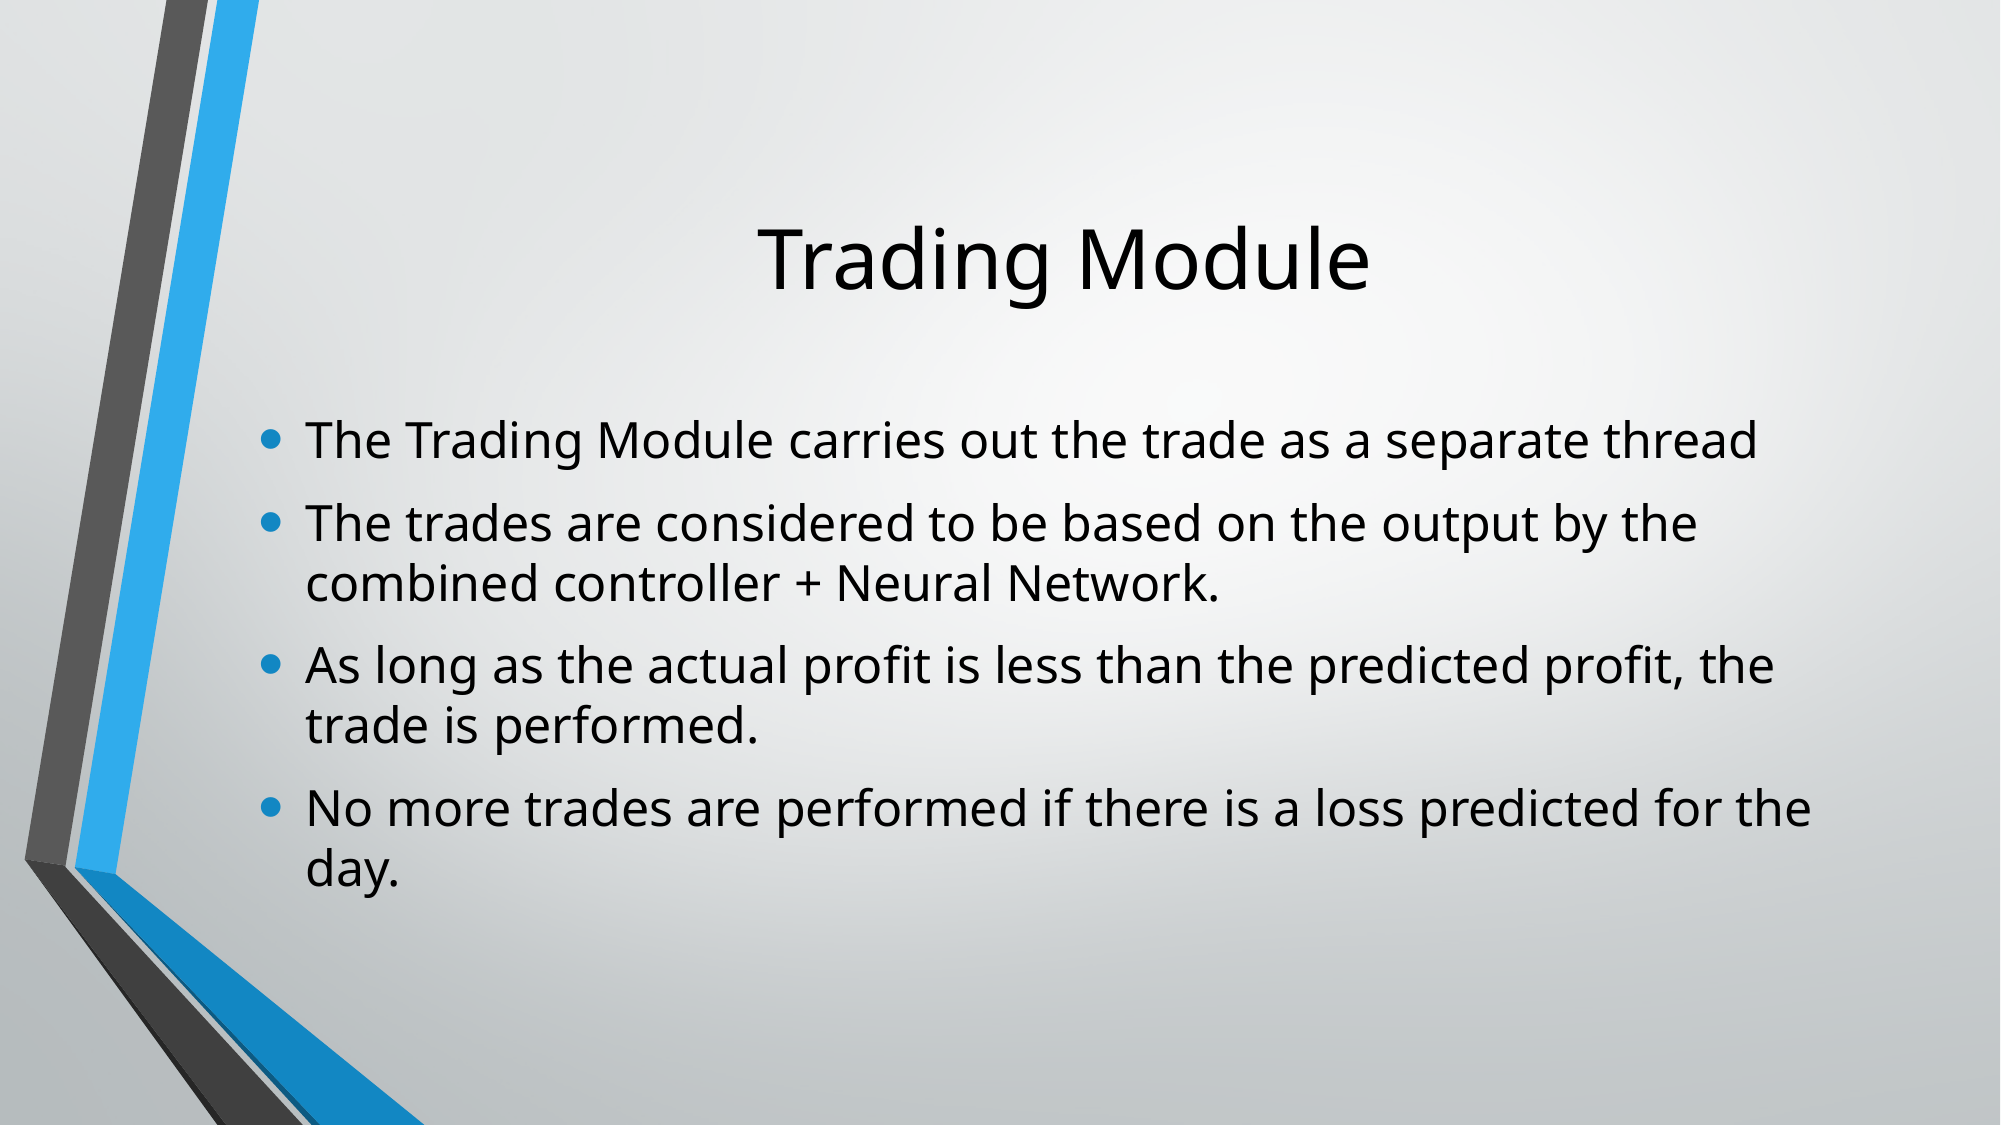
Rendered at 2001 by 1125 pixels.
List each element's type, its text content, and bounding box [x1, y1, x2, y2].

title Trading Module [243, 112, 1887, 400]
list The Trading Module carries out the trade as a separate thread The trades are considered to be based on the output by the combined controller + Neural Network. As long as the actual profit is less than the predicted profit, the trade is performed. No more trades are performed if there is a loss predicted for the day. [243, 437, 1887, 950]
